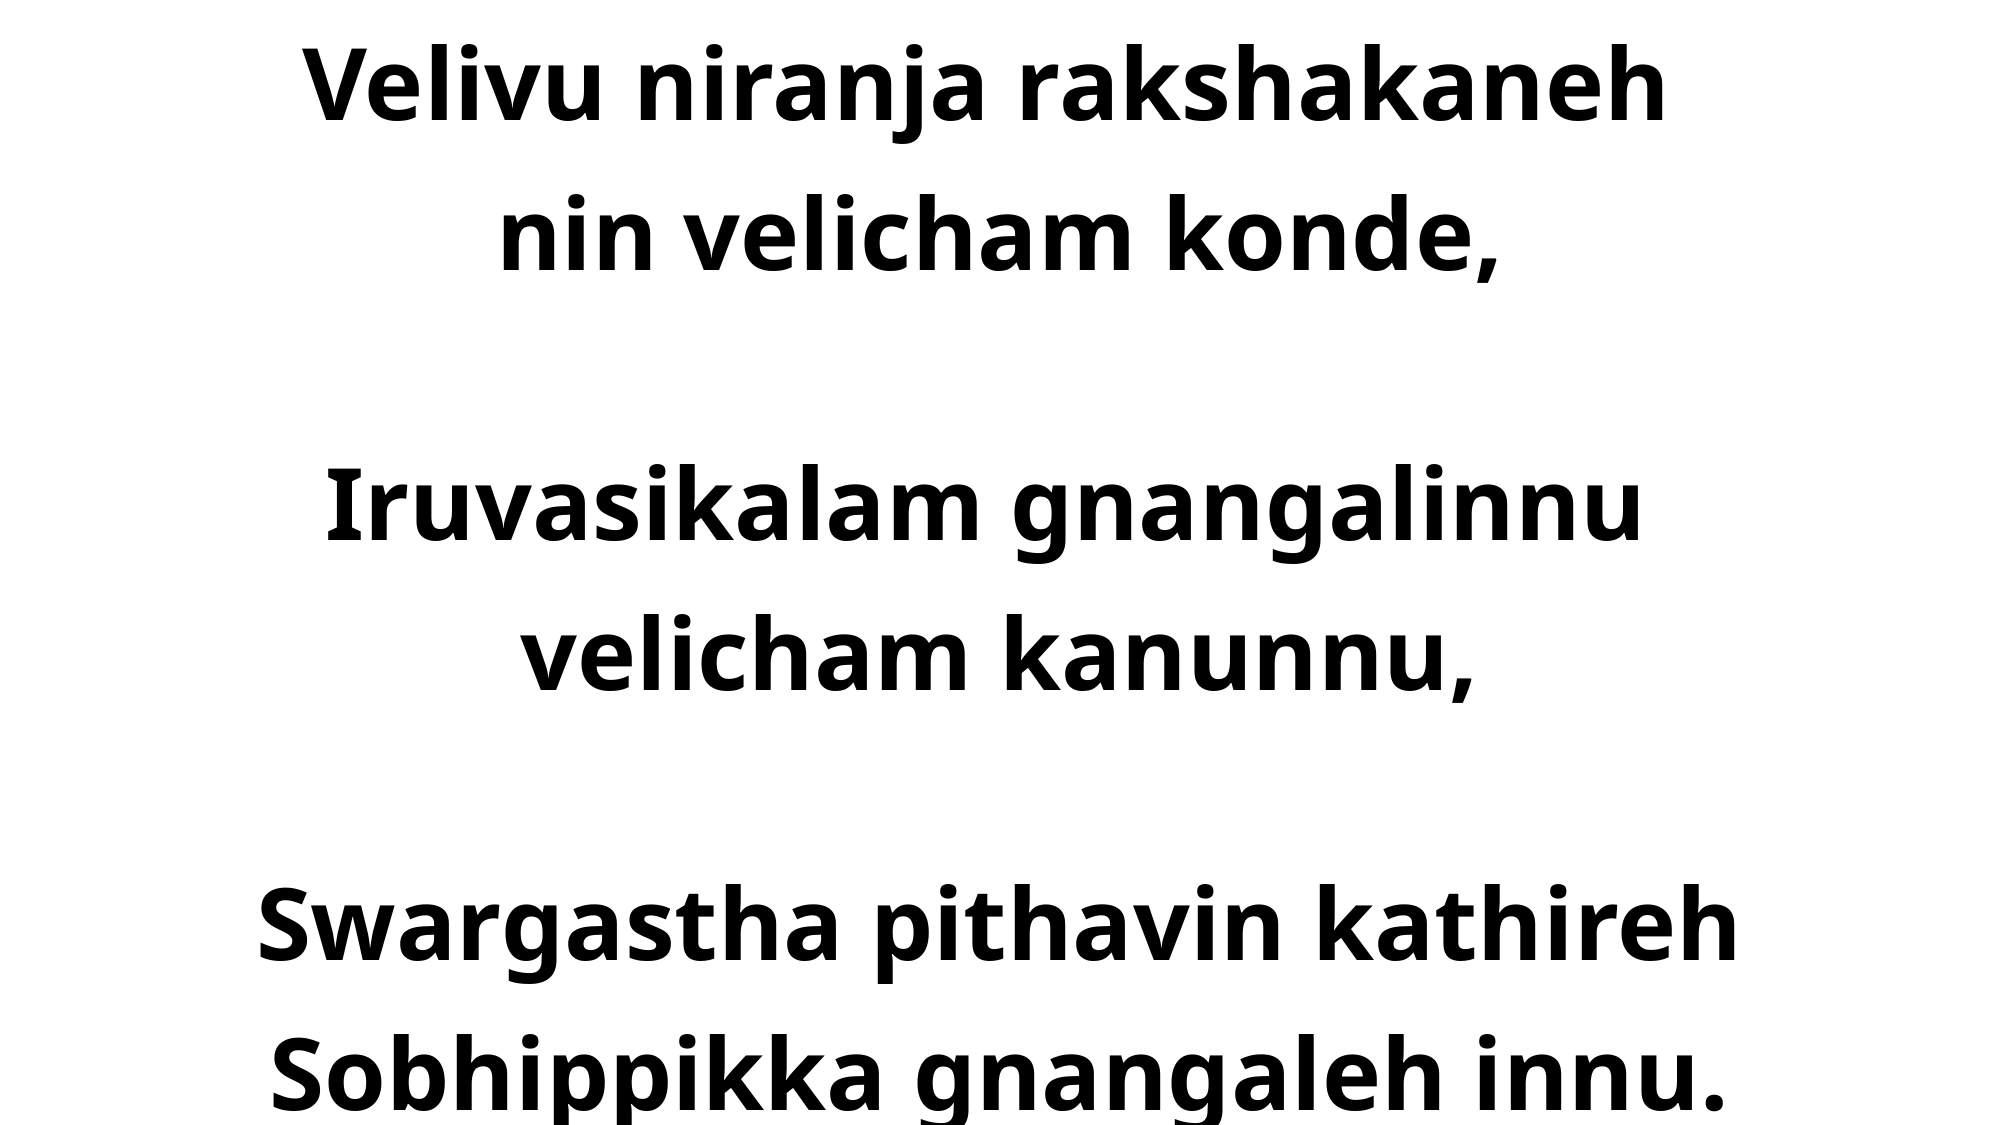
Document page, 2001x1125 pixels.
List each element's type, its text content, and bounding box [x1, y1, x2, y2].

text_box Velivu niranja rakshakaneh nin velicham konde, Iruvasikalam gnangalinnu velicham kanunnu, Swargastha pithavin kathireh Sobhippikka gnangaleh innu. [45, 0, 1955, 1125]
